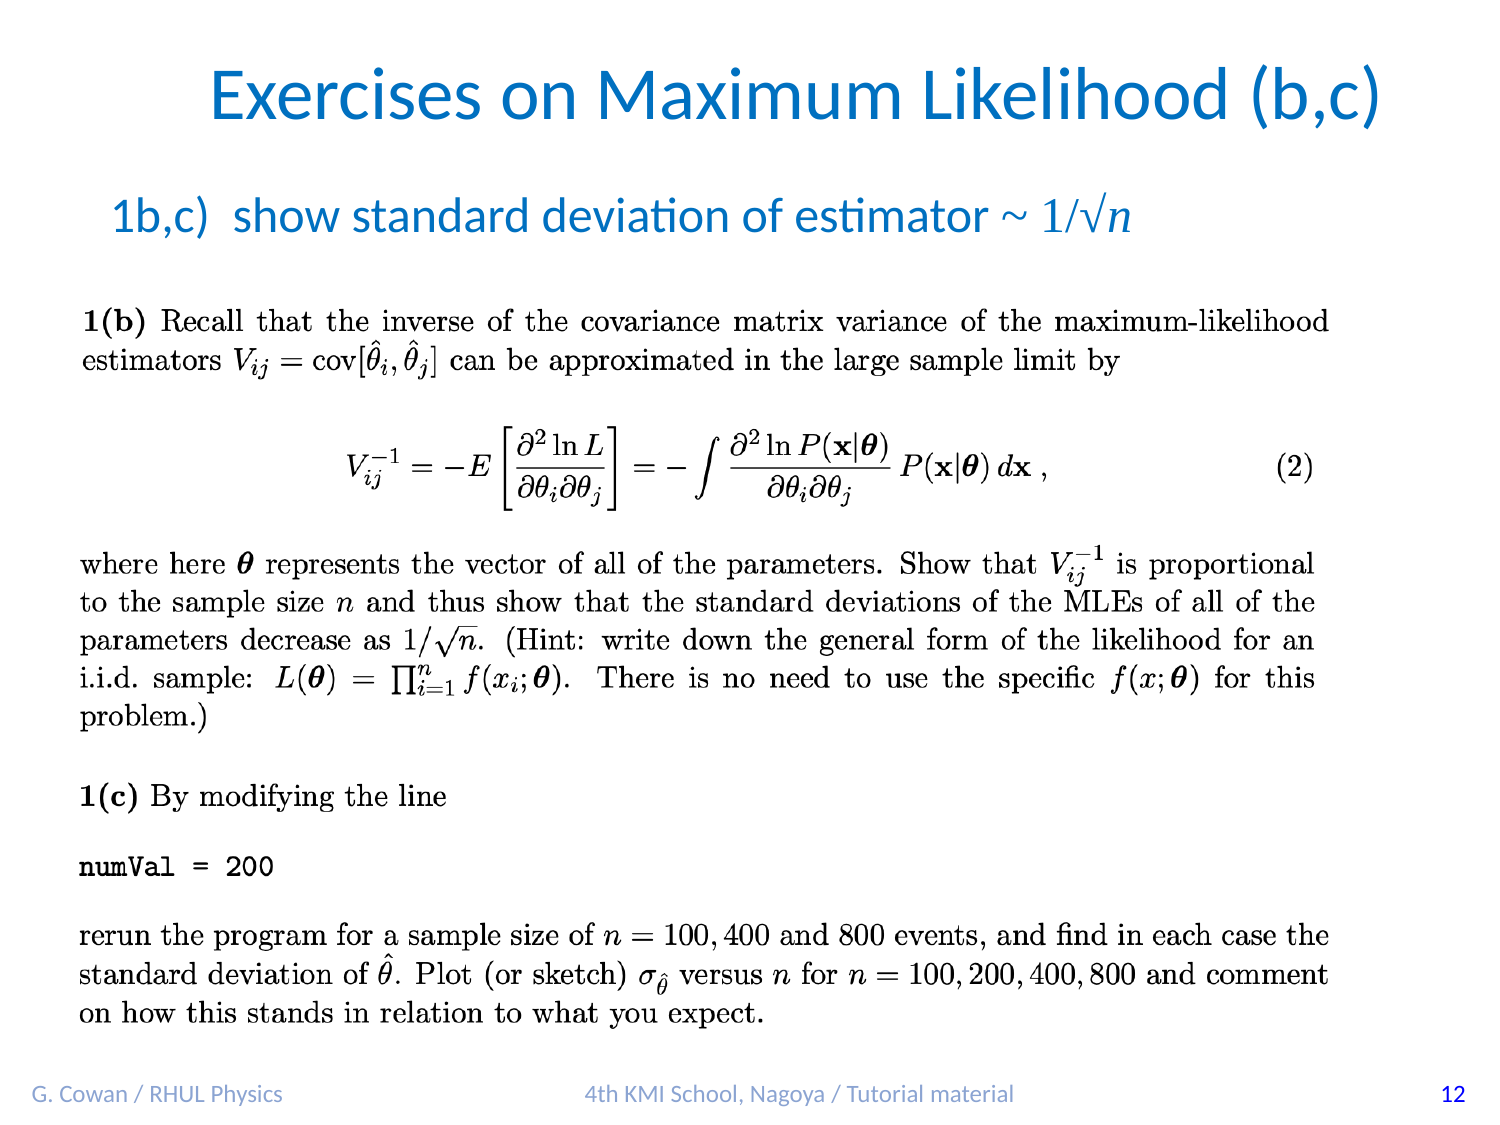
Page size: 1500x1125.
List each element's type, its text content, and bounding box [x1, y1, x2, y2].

slide_number 12 [1262, 1062, 1481, 1123]
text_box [62, 296, 1342, 741]
slide_number G. Cowan / RHUL Physics [16, 1062, 338, 1123]
text_box 1b,c) show standard deviation of estimator ~ 1/√n [95, 174, 1147, 250]
text_box Exercises on Maximum Likelihood (b,c) [194, 37, 1400, 143]
footer 4th KMI School, Nagoya / Tutorial material [338, 1062, 1262, 1123]
picture [63, 771, 1340, 1040]
